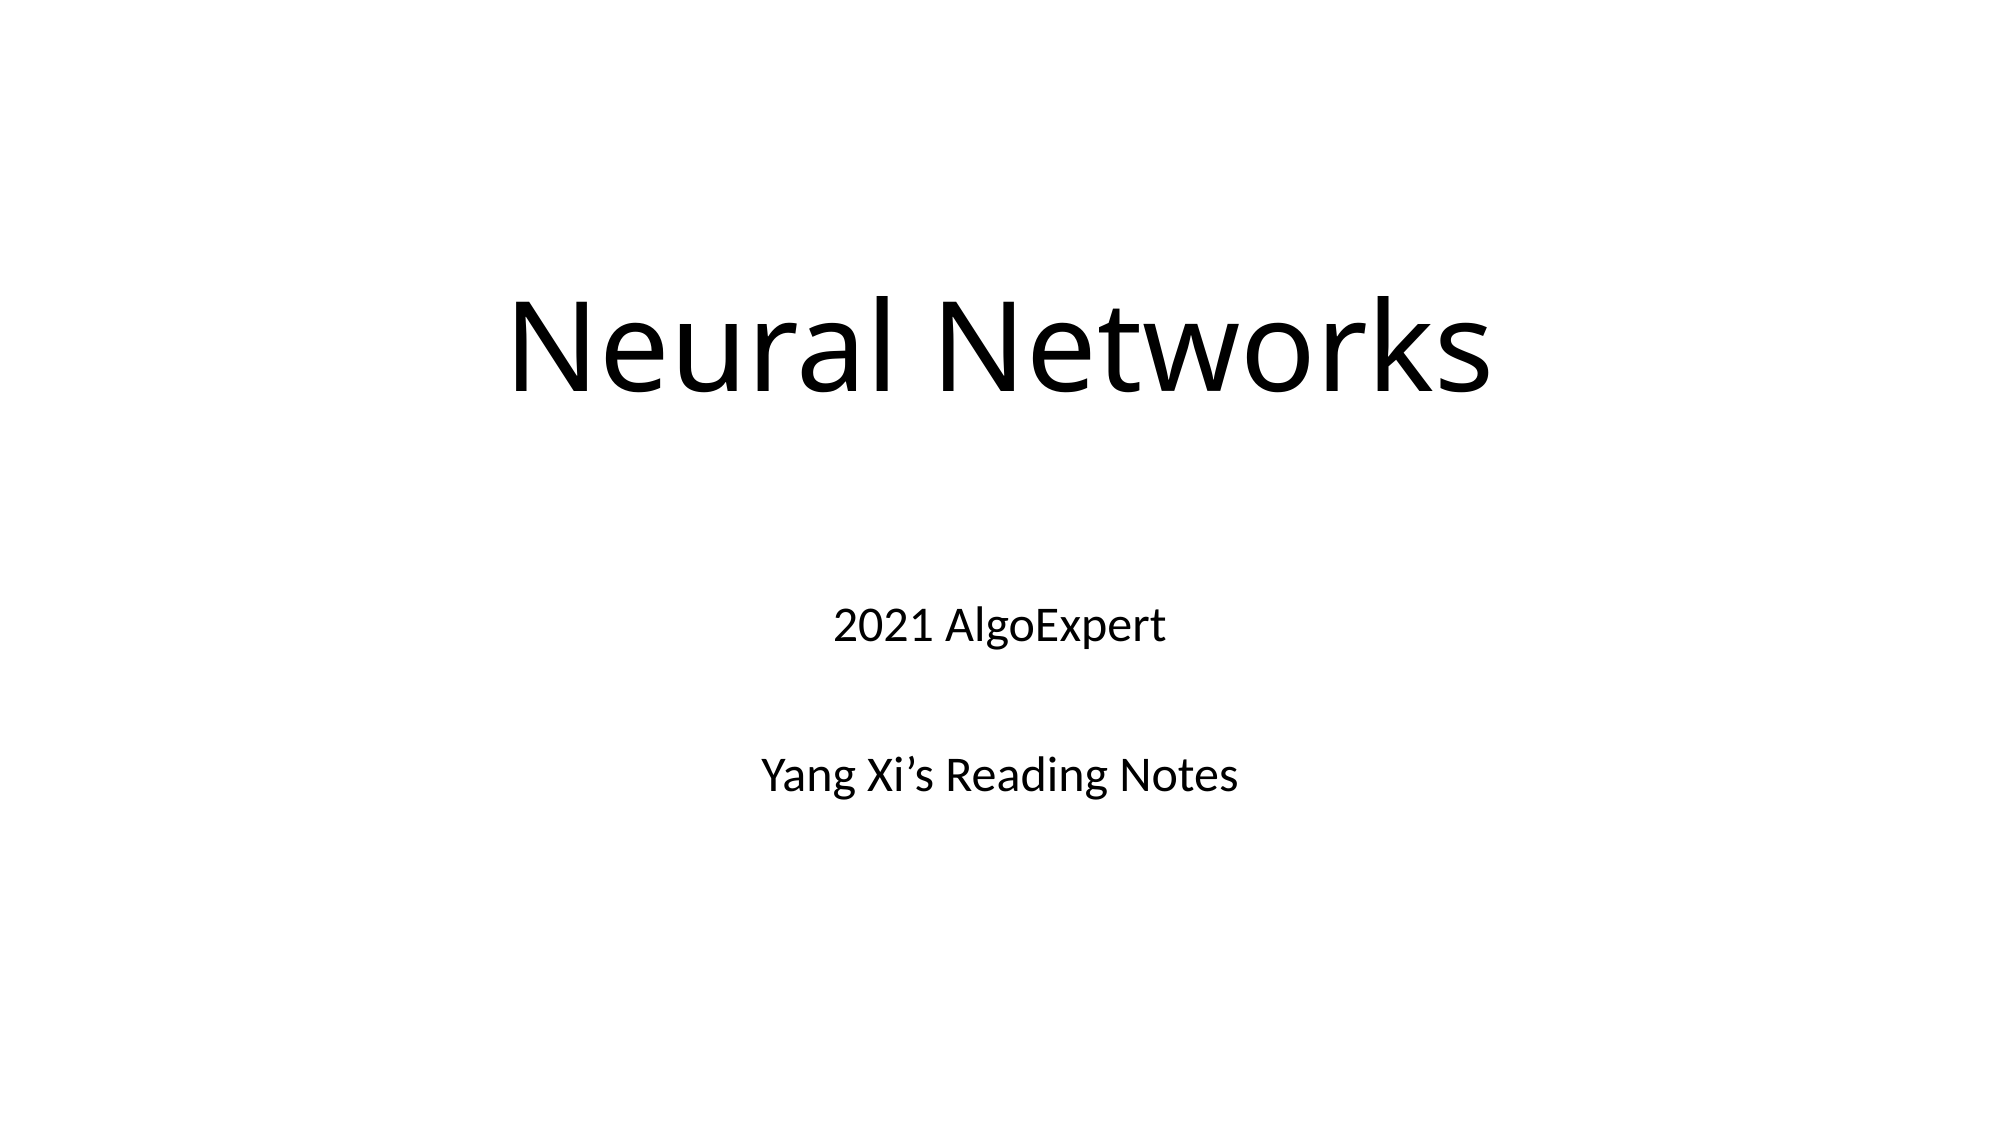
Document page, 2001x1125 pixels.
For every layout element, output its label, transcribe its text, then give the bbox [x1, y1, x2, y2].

subtitle 2021 AlgoExpert Yang Xi’s Reading Notes [249, 590, 1750, 863]
title Neural Networks [249, 184, 1750, 576]
